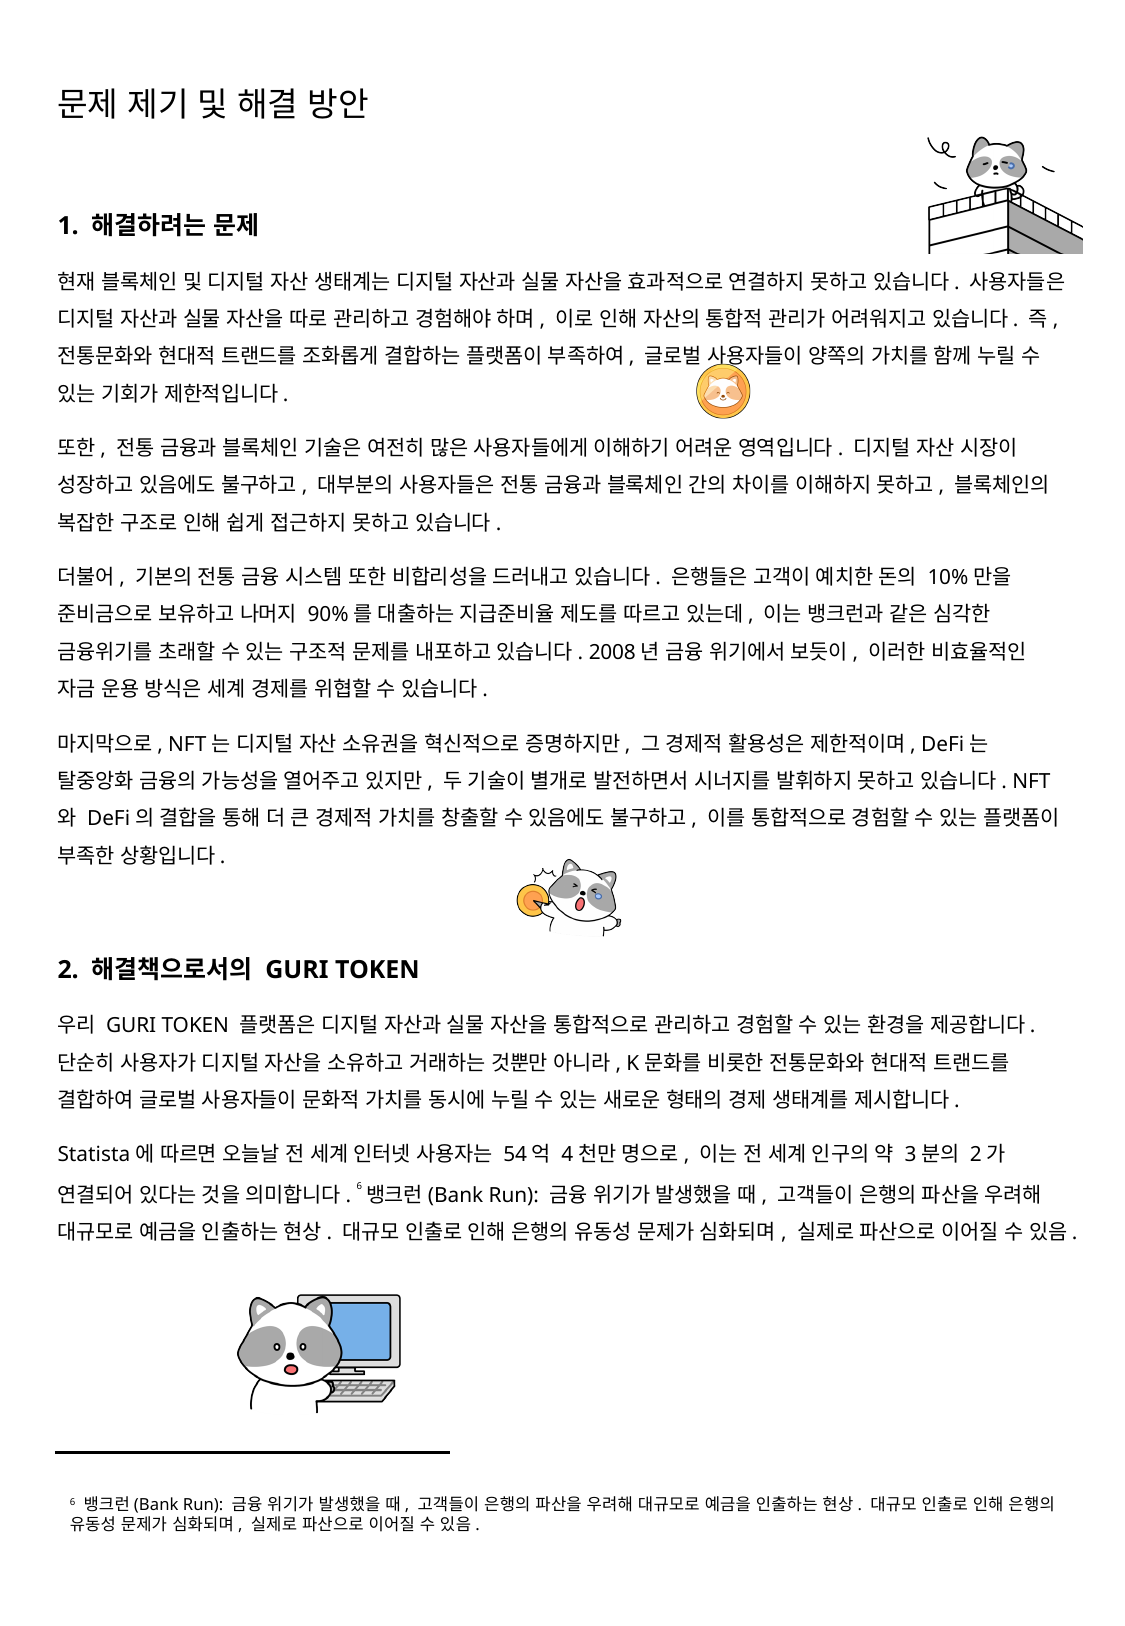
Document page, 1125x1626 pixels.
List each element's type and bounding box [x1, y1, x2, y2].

text_box [42, 56, 1083, 1542]
